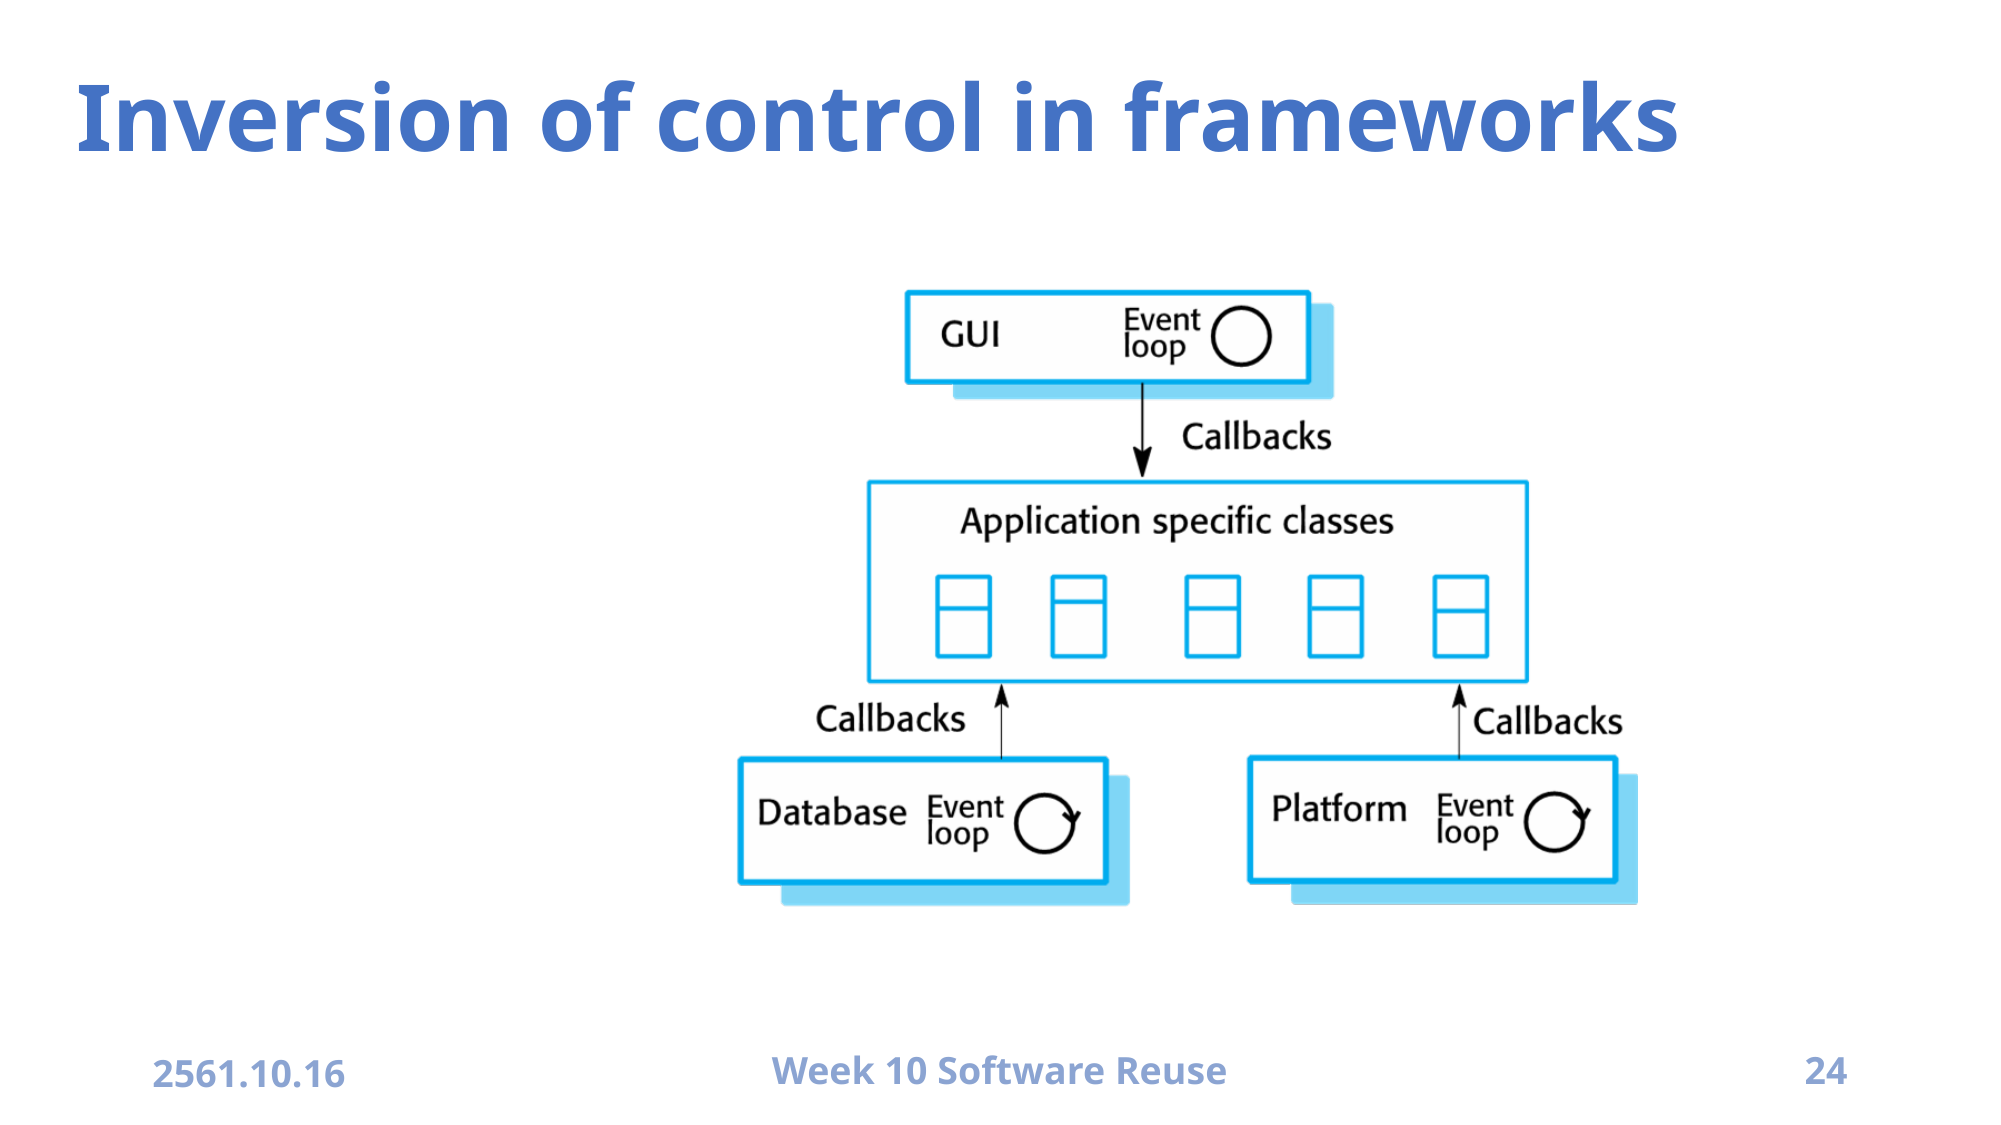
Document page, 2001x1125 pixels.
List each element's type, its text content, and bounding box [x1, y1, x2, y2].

footer Week 10 Software Reuse [662, 1042, 1338, 1103]
title Inversion of control in frameworks [61, 39, 1863, 204]
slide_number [137, 1042, 588, 1103]
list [137, 190, 1638, 1017]
slide_number 24 [1412, 1042, 1863, 1103]
